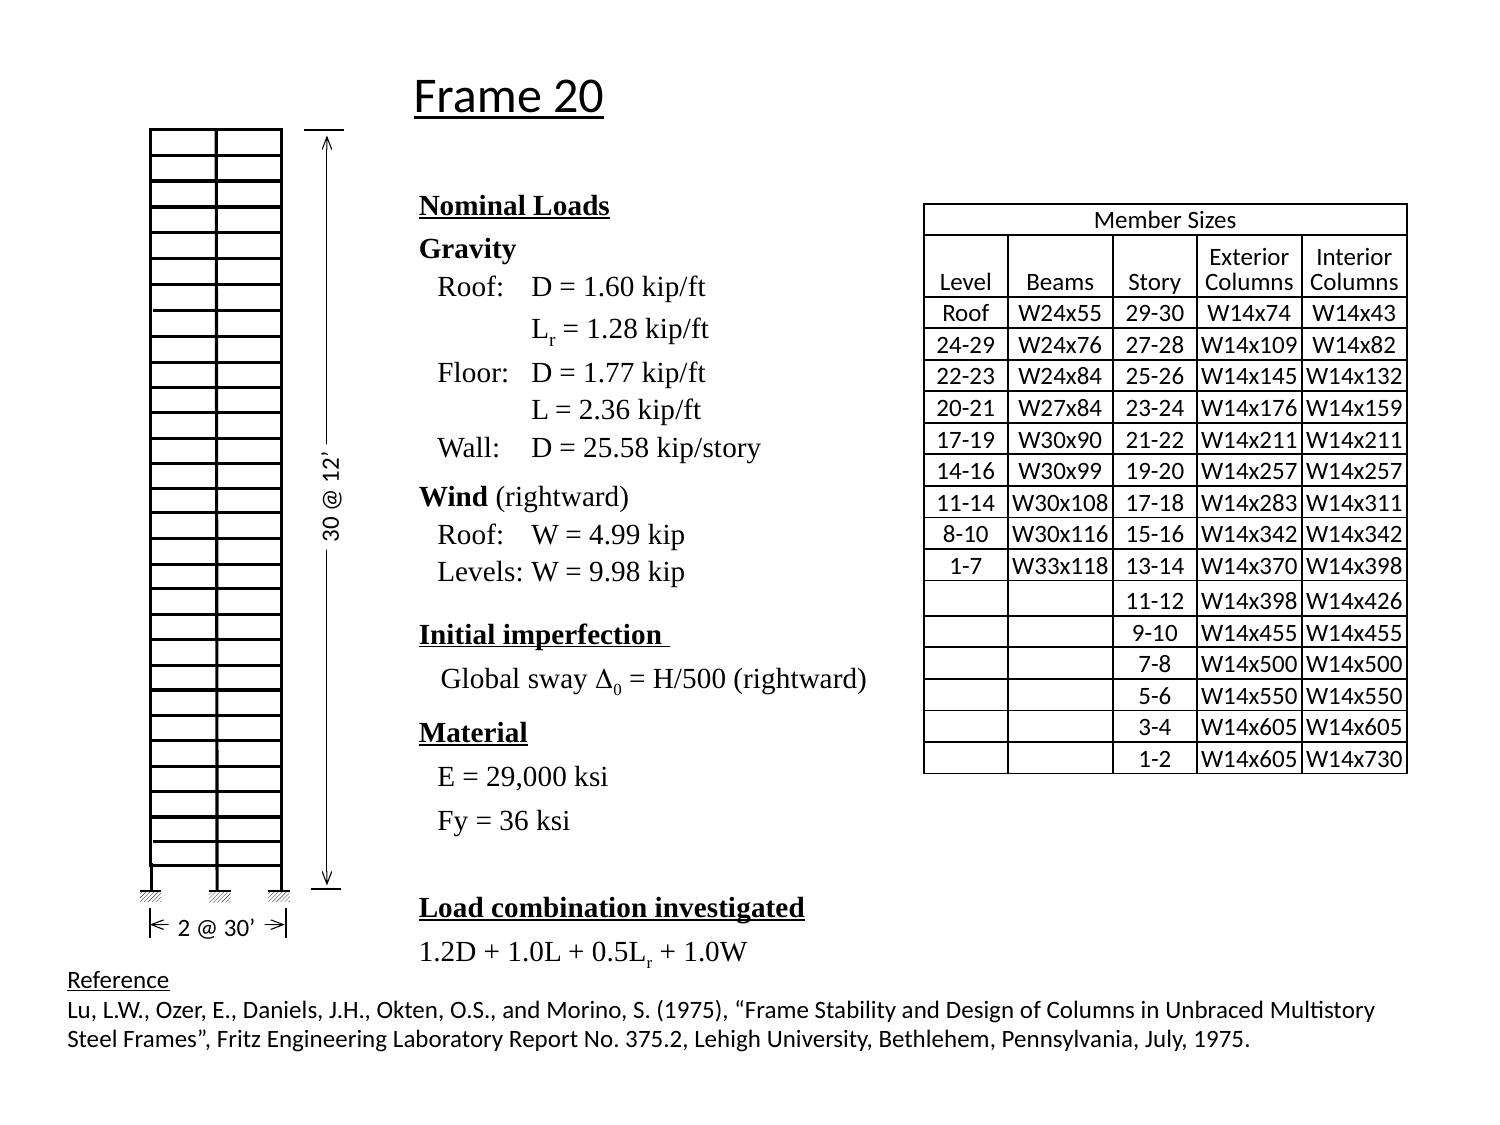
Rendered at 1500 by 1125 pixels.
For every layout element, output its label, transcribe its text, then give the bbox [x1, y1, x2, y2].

text_box Reference Lu, L.W., Ozer, E., Daniels, J.H., Okten, O.S., and Morino, S. (1975), “Frame Stability and Design of Columns in Unbraced Multistory Steel Frames”, Fritz Engineering Laboratory Report No. 375.2, Lehigh University, Bethlehem, Pennsylvania, July, 1975. [52, 955, 1425, 1061]
table_cell 27-28 [1114, 329, 1196, 359]
table_cell W14x109 [1198, 329, 1301, 359]
table_cell W14x605 [1198, 711, 1301, 741]
table_cell W14x550 [1198, 680, 1301, 710]
table_cell Beams [1009, 236, 1112, 296]
table_cell 25-26 [1114, 361, 1196, 390]
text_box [139, 129, 290, 903]
table_cell 7-8 [1114, 648, 1196, 678]
table_cell W30x99 [1009, 455, 1112, 485]
table_cell W24x55 [1009, 298, 1112, 327]
table_cell [1009, 581, 1112, 615]
table_cell 14-16 [925, 455, 1007, 485]
table_cell W30x90 [1009, 424, 1112, 453]
table_cell 29-30 [1114, 298, 1196, 327]
table_cell 3-4 [1114, 711, 1196, 741]
text_box 2 @ 30’ [168, 925, 265, 943]
table_cell W14x342 [1198, 518, 1301, 548]
table_cell [925, 680, 1007, 710]
table_cell W14x43 [1303, 298, 1406, 327]
table_cell [925, 743, 1007, 773]
table_cell Roof [925, 298, 1007, 327]
table_cell W14x311 [1303, 487, 1406, 517]
table_cell W14x605 [1198, 743, 1301, 773]
table_cell 8-10 [925, 518, 1007, 548]
table_cell Level [925, 236, 1007, 296]
table_cell W14x500 [1198, 648, 1301, 678]
table_cell W14x257 [1198, 455, 1301, 485]
text_box Frame 20 [398, 55, 634, 130]
table_cell 5-6 [1114, 680, 1196, 710]
table_cell 22-23 [925, 361, 1007, 390]
table_cell [1009, 743, 1112, 773]
table_cell W14x257 [1303, 455, 1406, 485]
table_cell W14x500 [1303, 648, 1406, 678]
table_cell 11-14 [925, 487, 1007, 517]
text_box 30 @ 12’ [327, 444, 346, 550]
table_cell W27x84 [1009, 392, 1112, 422]
table_cell W14x398 [1303, 550, 1406, 580]
table_cell Exterior Columns [1198, 236, 1301, 296]
table_cell 19-20 [1114, 455, 1196, 485]
table_cell Interior Columns [1303, 236, 1406, 296]
table_cell W30x108 [1009, 487, 1112, 517]
table_cell [925, 711, 1007, 741]
table_cell 11-12 [1114, 581, 1196, 615]
table_cell W24x84 [1009, 361, 1112, 390]
text_box 30 @ 12’ [312, 444, 326, 550]
table_cell 15-16 [1114, 518, 1196, 548]
table_cell 17-18 [1114, 487, 1196, 517]
table_cell [1009, 648, 1112, 678]
table_cell W14x455 [1303, 617, 1406, 646]
table_cell W33x118 [1009, 550, 1112, 580]
table_cell 9-10 [1114, 617, 1196, 646]
table_header Member Sizes [925, 205, 1406, 234]
table_cell Story [1114, 236, 1196, 296]
text_box Nominal Loads Gravity Roof: D = 1.60 kip/ft Lr = 1.28 kip/ft Floor: D = 1.77 kip/ft L = 2.36 kip/ft Wall: D = 25.58 kip/story Wind (rightward) Roof: W = 4.99 kip Levels: W = 9.98 kip Initial imperfection Global sway D0 = H/500 (rightward) Material E = 29,000 ksi Fy = 36 ksi Load combination investigated 1.2D + 1.0L + 0.5Lr + 1.0W [403, 176, 910, 993]
table_cell W14x176 [1198, 392, 1301, 422]
table_cell 23-24 [1114, 392, 1196, 422]
table_cell W14x159 [1303, 392, 1406, 422]
table_cell 1-7 [925, 550, 1007, 580]
table_cell W14x211 [1198, 424, 1301, 453]
table_cell 21-22 [1114, 424, 1196, 453]
table_cell [1009, 617, 1112, 646]
table_cell W30x116 [1009, 518, 1112, 548]
table_cell W14x455 [1198, 617, 1301, 646]
table_cell W14x730 [1303, 743, 1406, 773]
table_cell [1009, 680, 1112, 710]
table_cell W14x283 [1198, 487, 1301, 517]
table_cell [925, 617, 1007, 646]
text_box 2 @ 30’ [168, 909, 265, 924]
table_cell [1009, 711, 1112, 741]
table_cell W14x74 [1198, 298, 1301, 327]
table_cell W24x76 [1009, 329, 1112, 359]
table_cell [925, 648, 1007, 678]
table_cell W14x398 [1198, 581, 1301, 615]
table_cell W14x145 [1198, 361, 1301, 390]
table_cell W14x605 [1303, 711, 1406, 741]
table_cell 20-21 [925, 392, 1007, 422]
table_cell W14x211 [1303, 424, 1406, 453]
table_cell W14x132 [1303, 361, 1406, 390]
table_cell W14x426 [1303, 581, 1406, 615]
table_cell W14x370 [1198, 550, 1301, 580]
table_cell 17-19 [925, 424, 1007, 453]
table_cell 1-2 [1114, 743, 1196, 773]
table_cell W14x82 [1303, 329, 1406, 359]
table_cell 24-29 [925, 329, 1007, 359]
table_cell 13-14 [1114, 550, 1196, 580]
table_cell [925, 581, 1007, 615]
table_cell W14x342 [1303, 518, 1406, 548]
table_cell W14x550 [1303, 680, 1406, 710]
